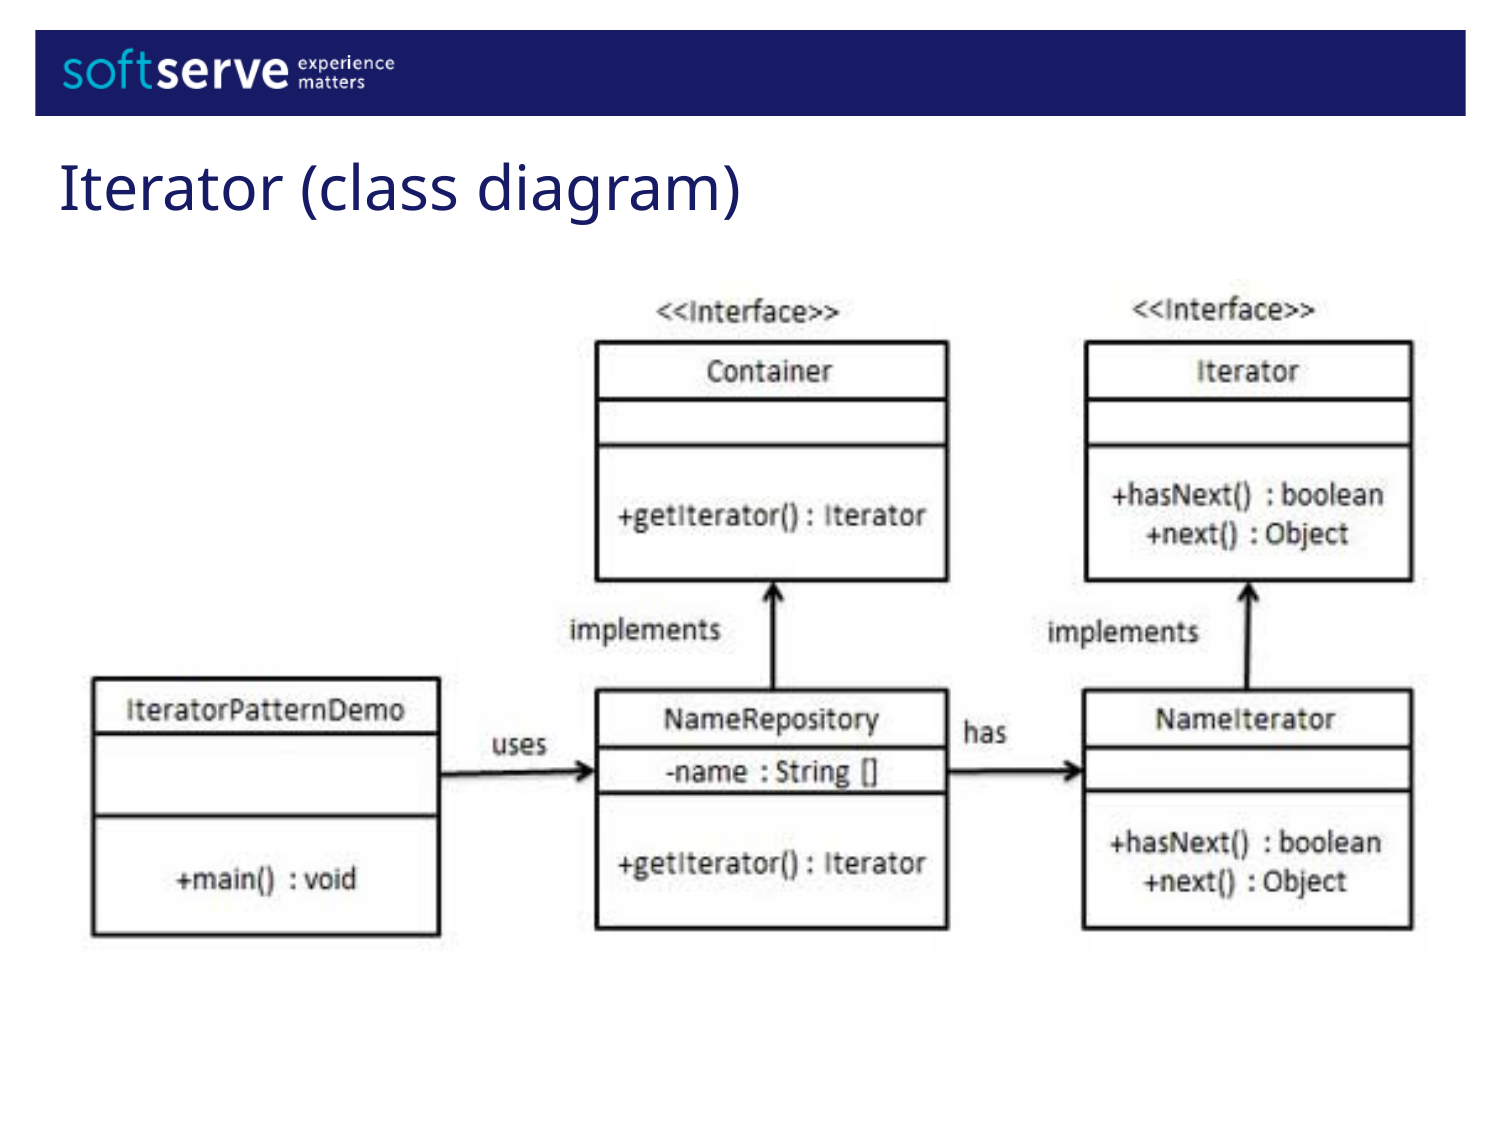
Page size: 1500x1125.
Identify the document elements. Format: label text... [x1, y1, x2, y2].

picture [44, 279, 1428, 954]
subtitle Iterator (class diagram) [44, 148, 1255, 224]
